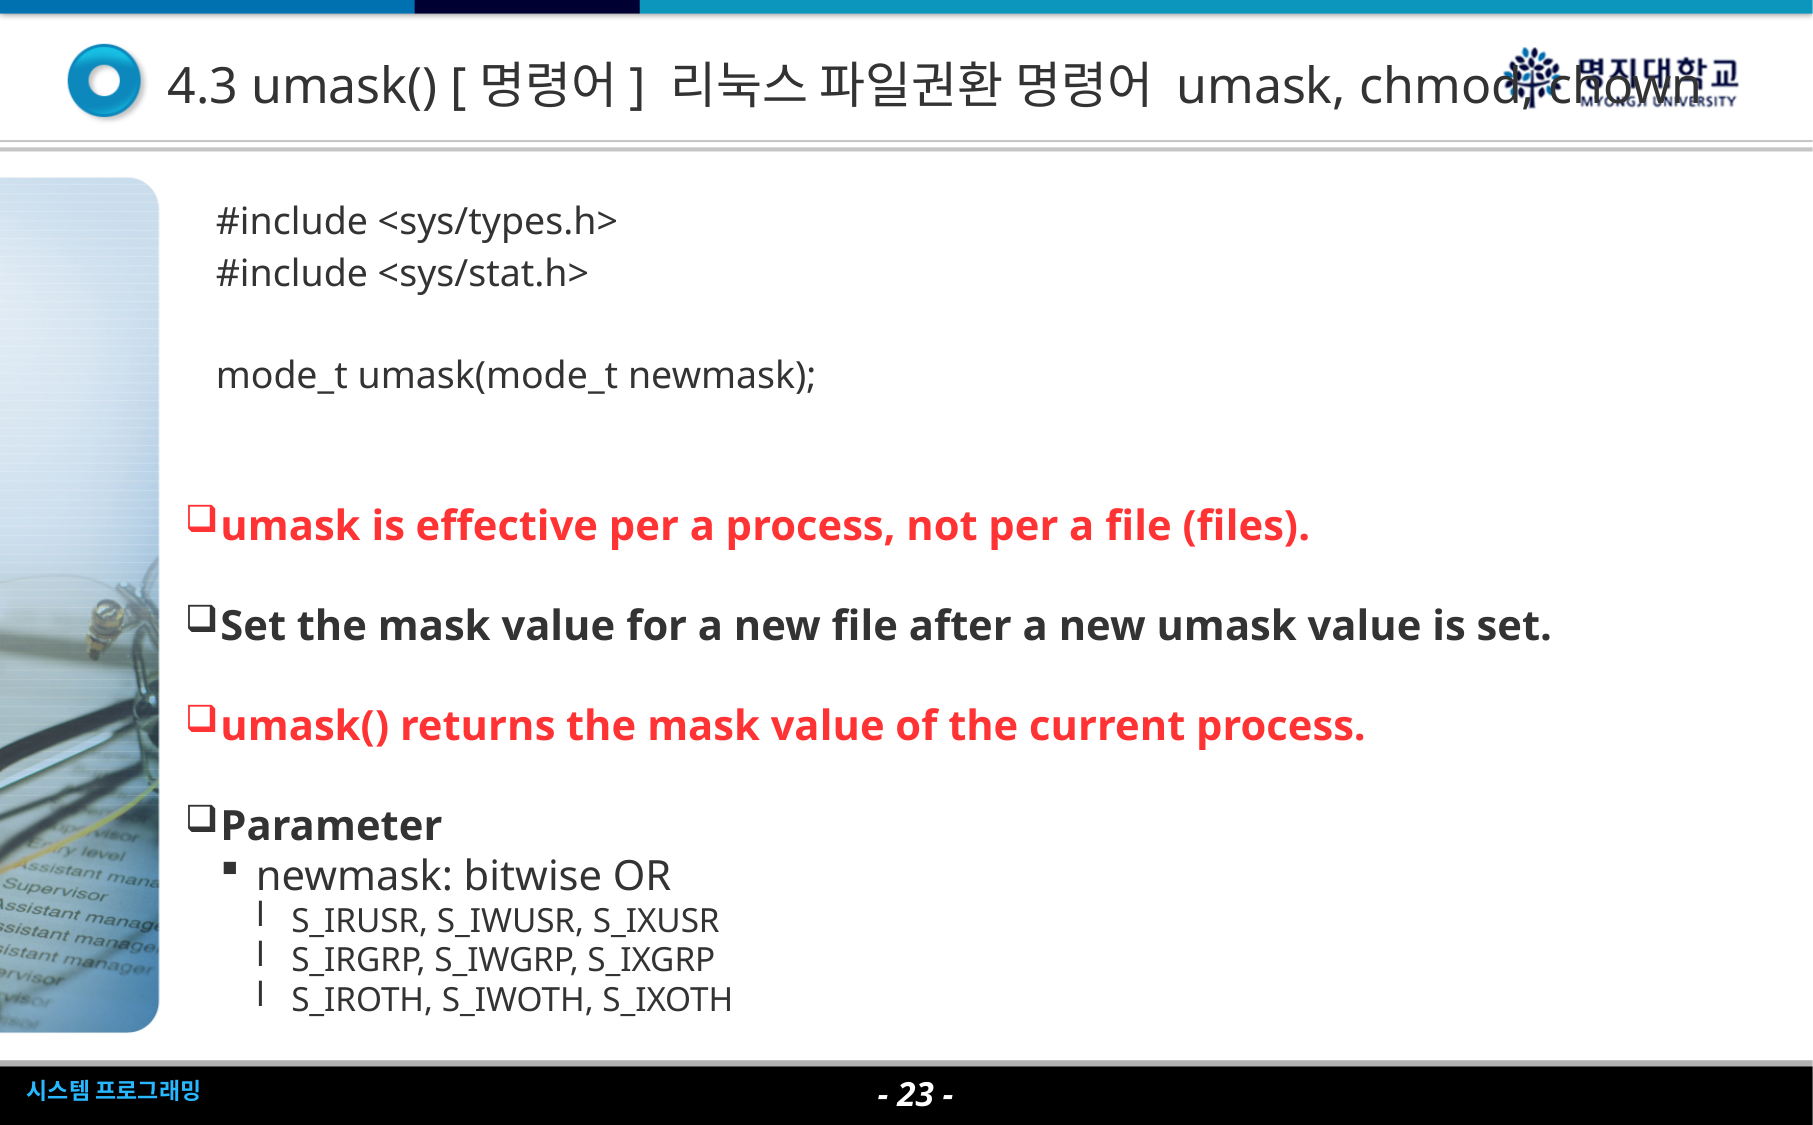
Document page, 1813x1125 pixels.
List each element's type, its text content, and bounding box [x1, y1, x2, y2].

text_box - <숫자> - [819, 1121, 1012, 1125]
picture [0, 0, 1813, 1125]
text_box umask is effective per a process, not per a file (files). Set the mask value for a new file after a new umask value is set. umask() returns the mask value of the current process. Parameter newmask: bitwise OR S_IRUSR, S_IWUSR, S_IXUSR S_IRGRP, S_IWGRP, S_IXGRP S_IROTH, S_IWOTH, S_IXOTH [167, 490, 1691, 1121]
table_header #include <sys/types.h> #include <sys/stat.h> mode_t umask(mode_t newmask); [201, 187, 1550, 433]
text_box 4.3 umask() [명령어] 리눅스 파일권환 명령어 umask, chmod, chown [150, 37, 1797, 129]
